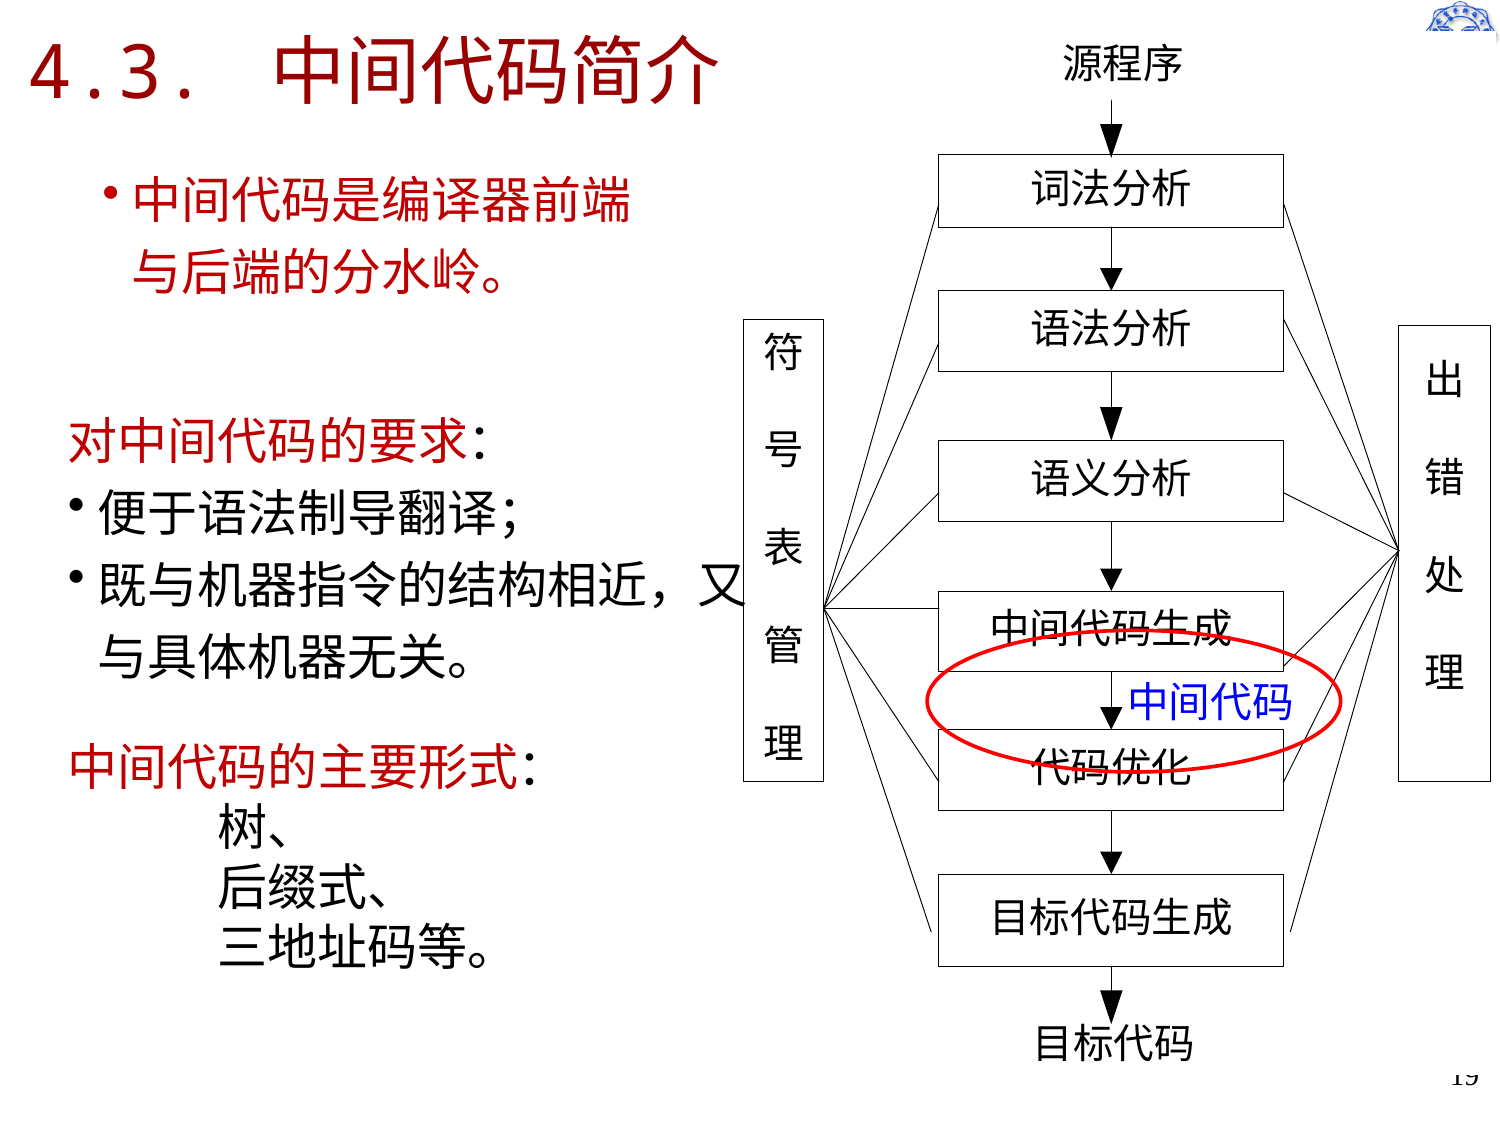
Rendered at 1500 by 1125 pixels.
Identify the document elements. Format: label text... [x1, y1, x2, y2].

text_box 中间代码的主要形式： 树、 后缀式、 三地址码等。 [53, 727, 738, 983]
text_box 中间代码是编译器前端与后端的分水岭。 [87, 148, 680, 308]
slide_number 19 [1181, 1076, 1495, 1124]
text_box 对中间代码的要求： 便于语法制导翻译； 既与机器指令的结构相近，又与具体机器无关。 [53, 389, 738, 693]
title 4.3. 中间代码简介 [12, 12, 1288, 125]
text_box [738, 30, 1496, 1076]
picture [1423, 0, 1500, 70]
